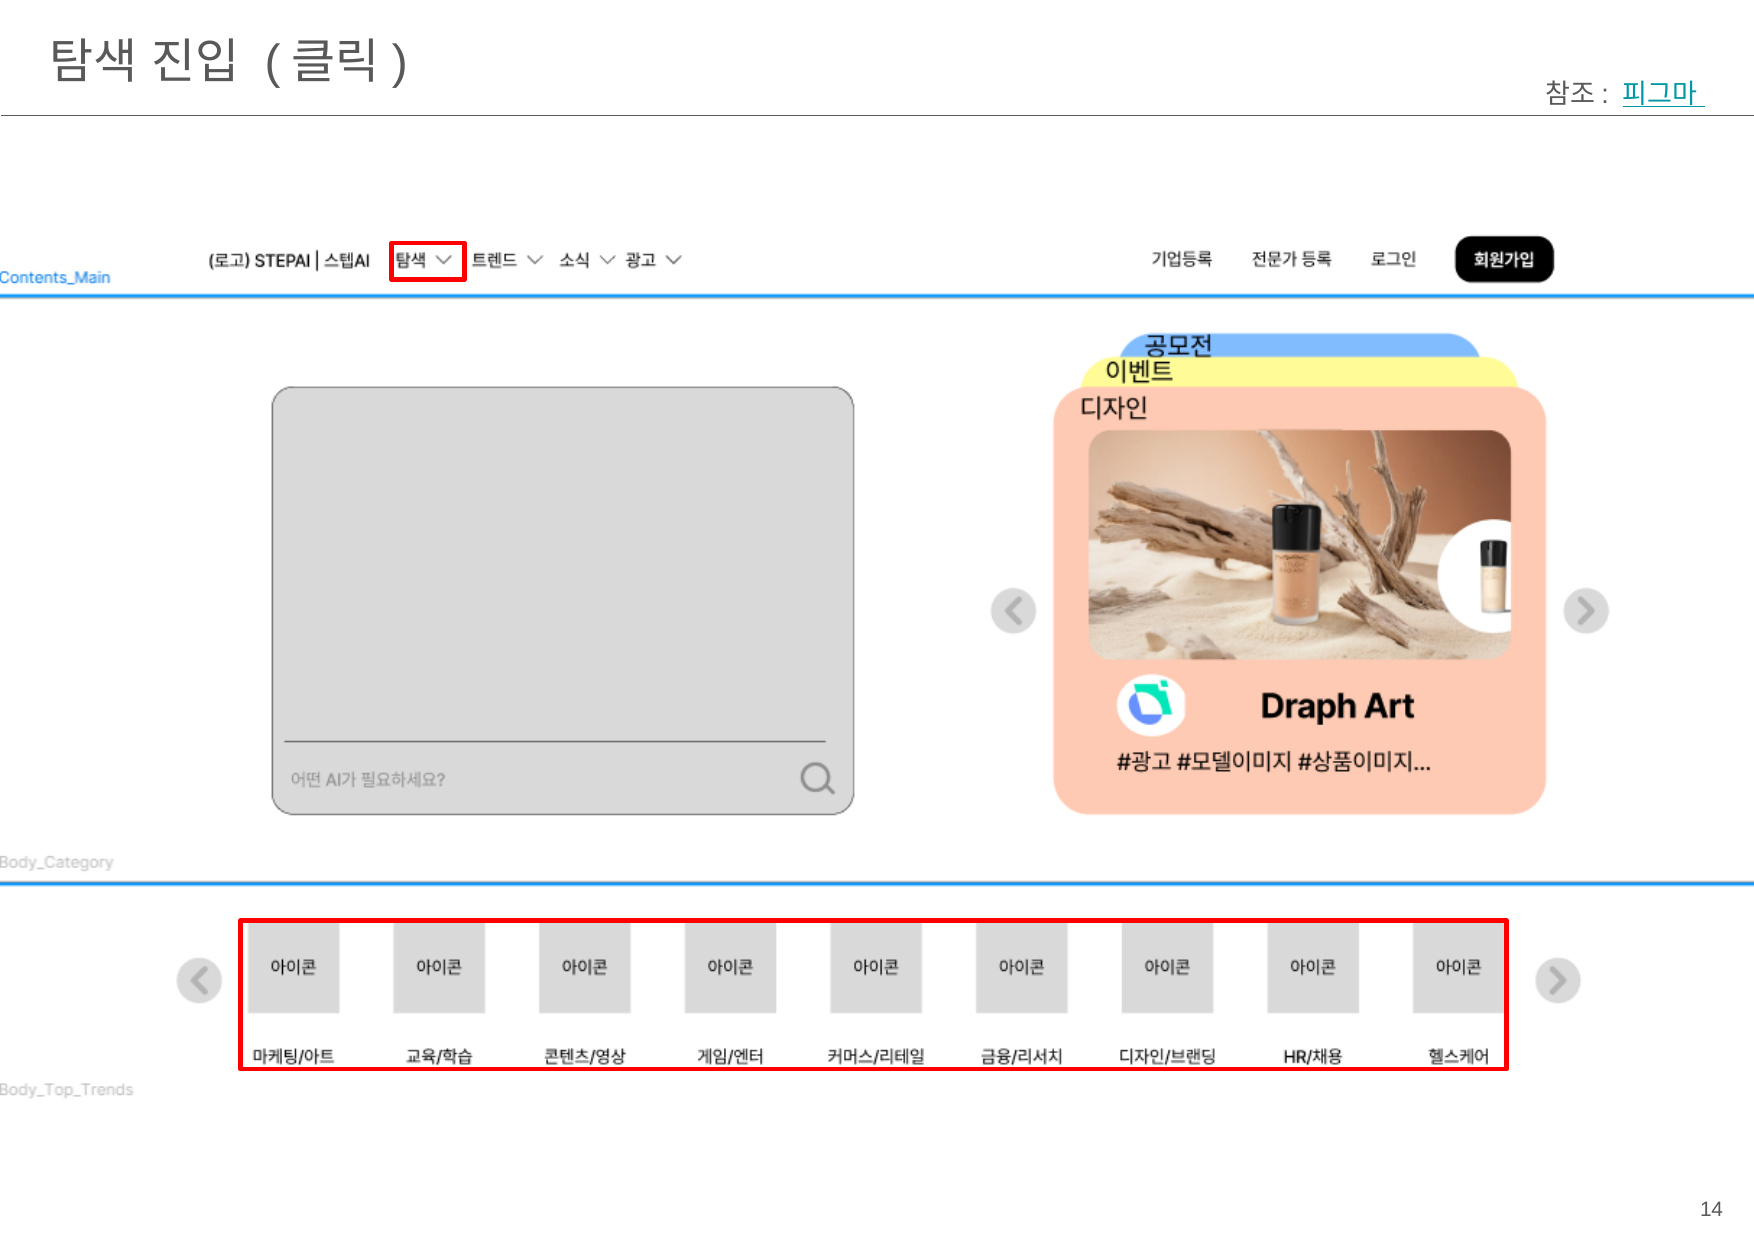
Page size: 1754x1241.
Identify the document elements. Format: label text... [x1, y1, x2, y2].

text_box 참조: 피그마 [1426, 69, 1724, 115]
slide_number ‹#› [1636, 1179, 1743, 1238]
picture [0, 222, 1754, 1108]
text_box 탐색 진입 (클릭) [30, 2, 1368, 115]
